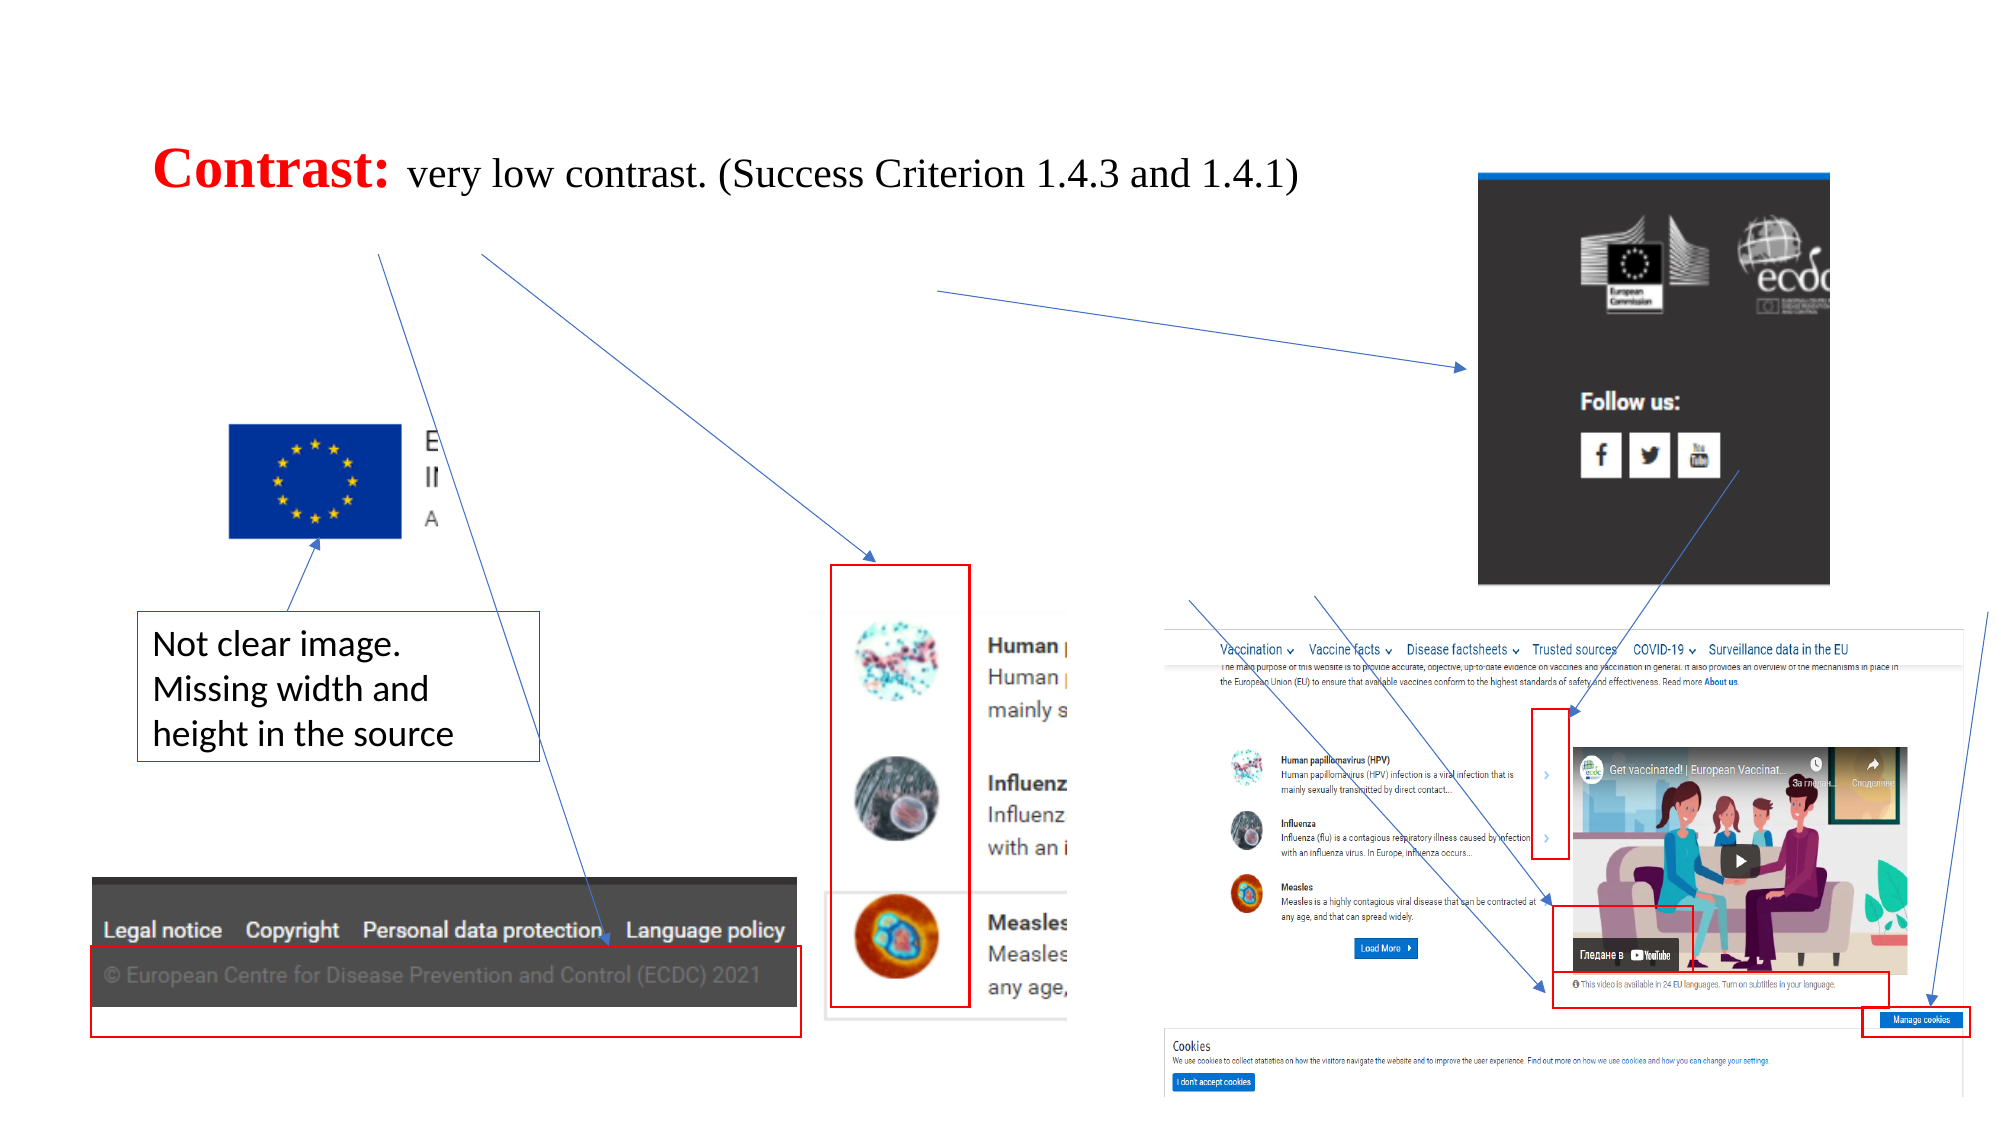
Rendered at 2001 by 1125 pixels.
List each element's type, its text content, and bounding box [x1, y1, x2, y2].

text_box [1930, 611, 1989, 1008]
text_box [1964, 1008, 1971, 1038]
title Contrast: very low contrast. (Success Criterion 1.4.3 and 1.4.1) [137, 59, 1863, 278]
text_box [609, 254, 877, 563]
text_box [286, 536, 320, 612]
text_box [1188, 600, 1546, 994]
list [1478, 147, 1830, 590]
picture [179, 404, 378, 569]
text_box Not clear image. Missing width and height in the source [137, 611, 378, 762]
picture [92, 877, 797, 1008]
picture [1164, 626, 1964, 1097]
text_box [1314, 595, 1553, 907]
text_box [1568, 470, 1740, 719]
text_box [90, 945, 802, 1038]
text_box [378, 254, 609, 947]
text_box [830, 564, 971, 611]
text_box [937, 290, 1467, 370]
picture [807, 611, 1067, 1054]
